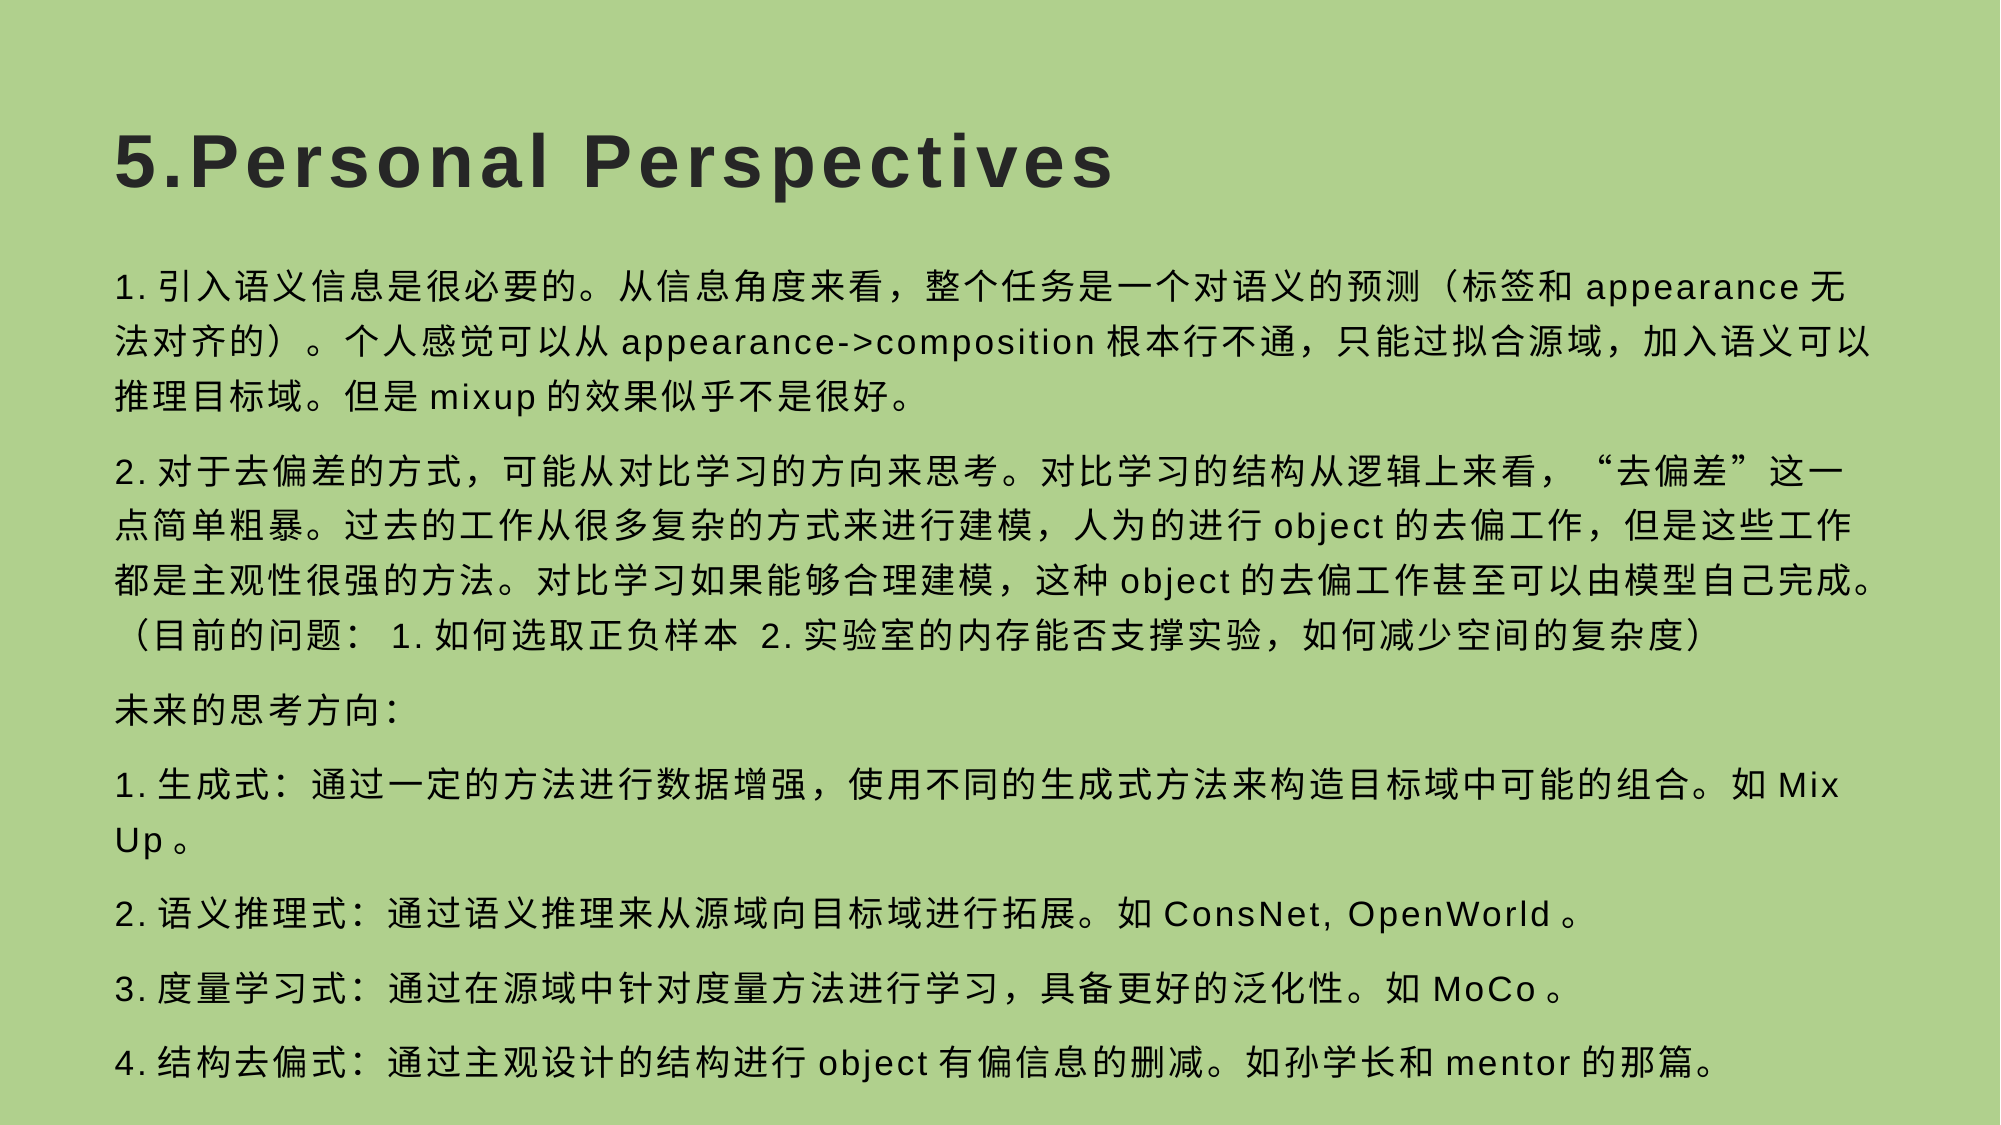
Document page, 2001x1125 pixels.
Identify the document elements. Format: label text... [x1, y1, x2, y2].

list 1.引入语义信息是很必要的。从信息角度来看，整个任务是一个对语义的预测（标签和appearance无法对齐的）。个人感觉可以从appearance->composition根本行不通，只能过拟合源域，加入语义可以推理目标域。但是mixup的效果似乎不是很好。 2.对于去偏差的方式，可能从对比学习的方向来思考。对比学习的结构从逻辑上来看，“去偏差”这一点简单粗暴。过去的工作从很多复杂的方式来进行建模，人为的进行object的去偏工作，但是这些工作都是主观性很强的方法。对比学习如果能够合理建模，这种object的去偏工作甚至可以由模型自己完成。（目前的问题：1.如何选取正负样本 2.实验室的内存能否支撑实验，如何减少空间的复杂度） 未来的思考方向： 1.生成式：通过一定的方法进行数据增强，使用不同的生成式方法来构造目标域中可能的组合。如Mix Up。 2.语义推理式：通过语义推理来从源域向目标域进行拓展。如ConsNet, OpenWorld。 3.度量学习式：通过在源域中针对度量方法进行学习，具备更好的泛化性。如MoCo。 4.结构去偏式：通过主观设计的结构进行object有偏信息的删减。如孙学长和mentor的那篇。 [99, 244, 1900, 1107]
title 5.Personal Perspectives [99, 99, 1900, 216]
